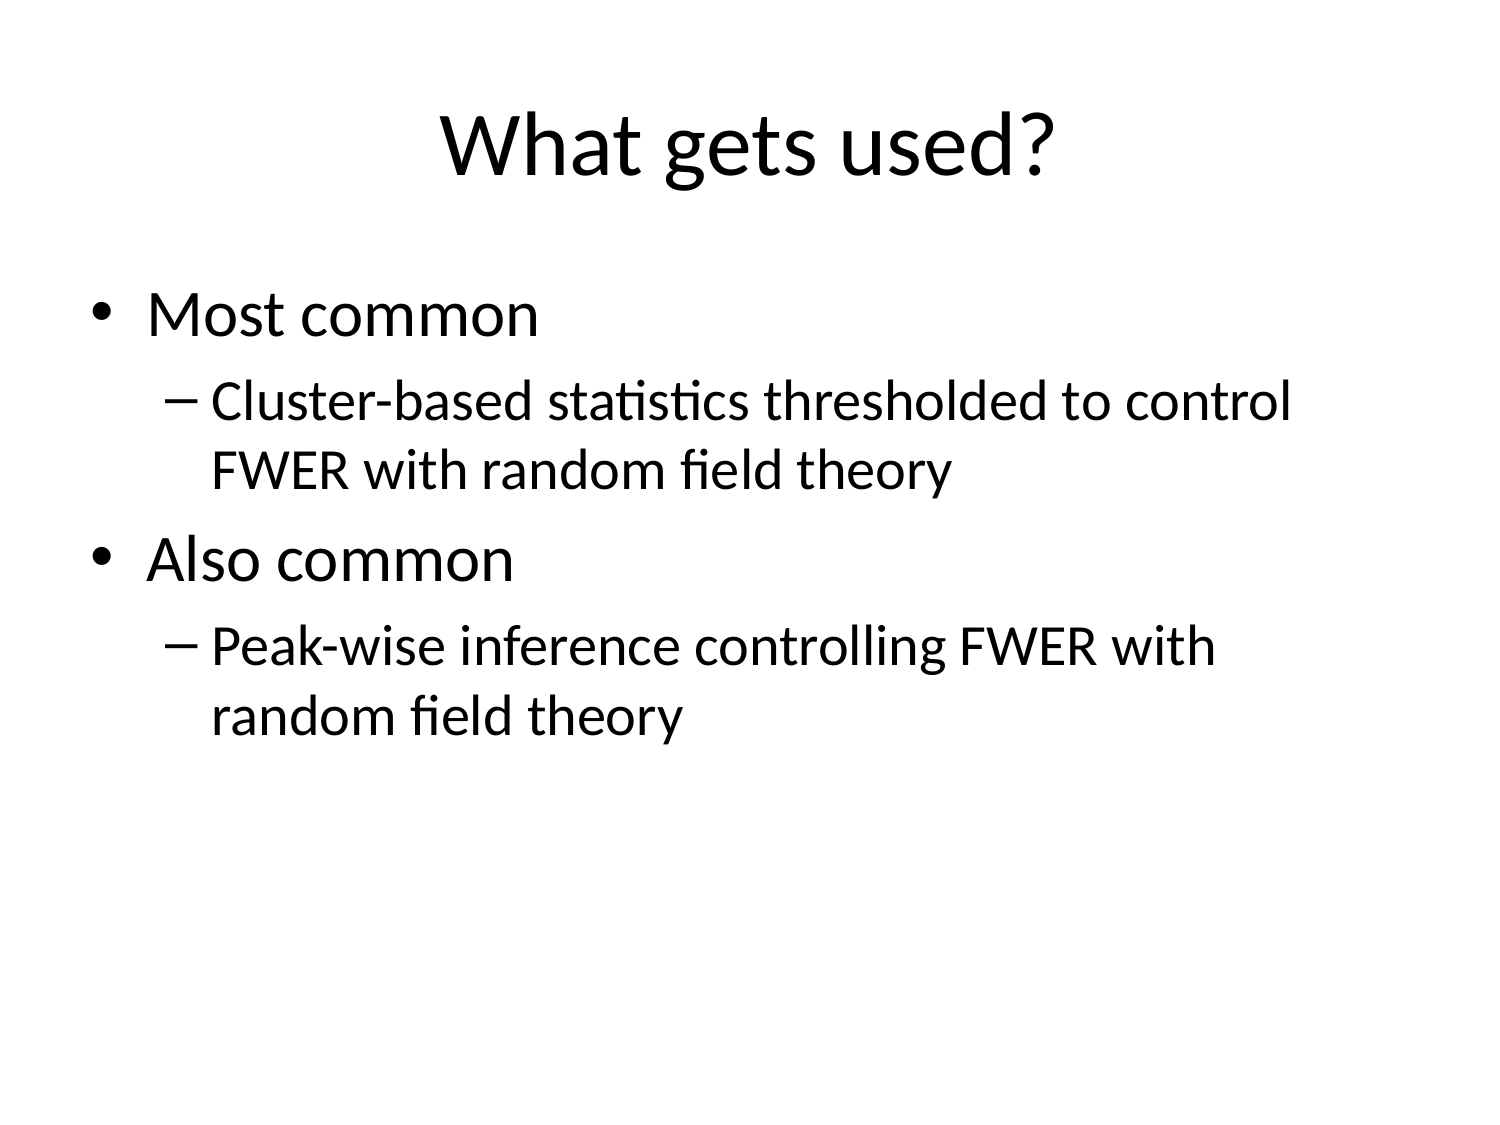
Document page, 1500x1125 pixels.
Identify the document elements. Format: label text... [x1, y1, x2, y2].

title What gets used? [75, 45, 1425, 233]
list Most common Cluster-based statistics thresholded to control FWER with random field theory Also common Peak-wise inference controlling FWER with random field theory [75, 262, 1425, 1005]
